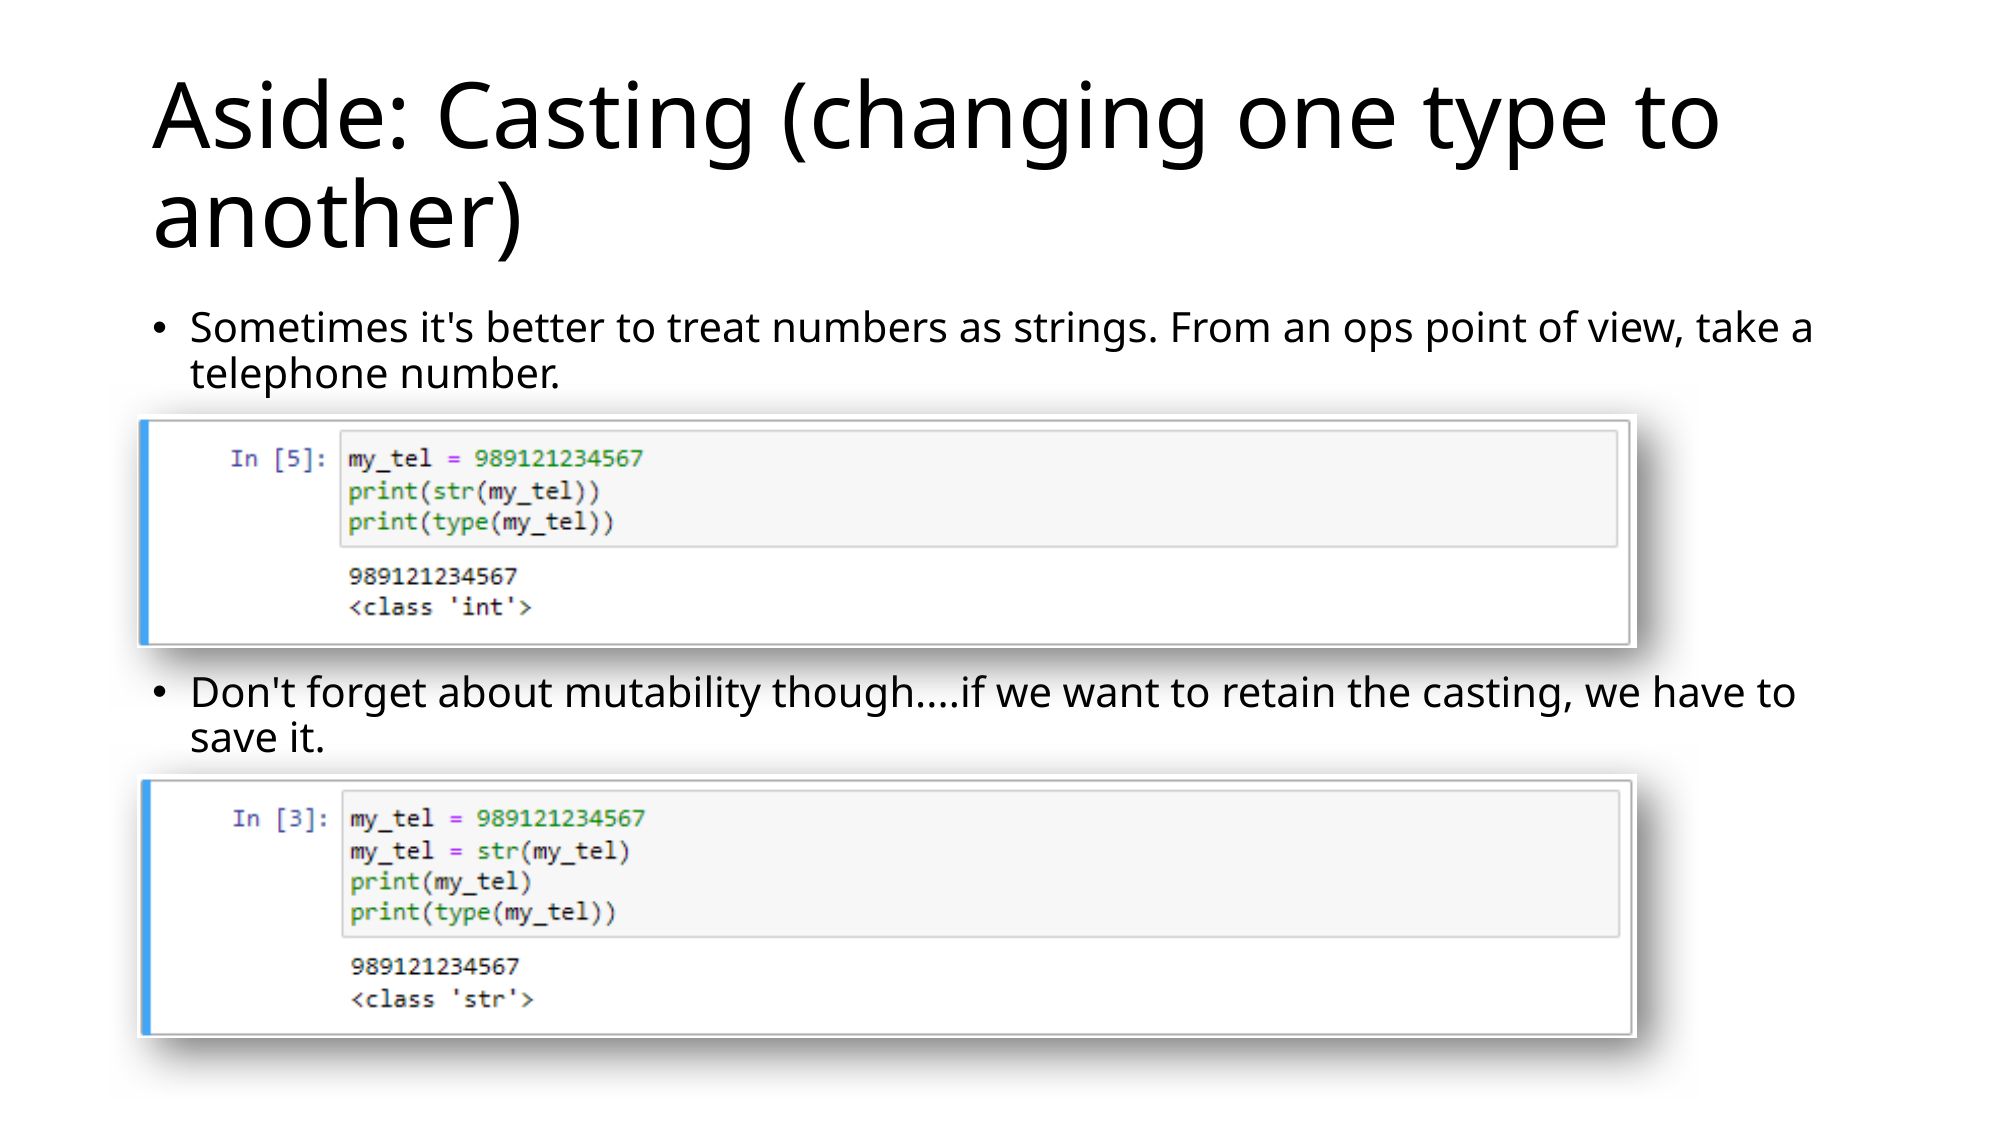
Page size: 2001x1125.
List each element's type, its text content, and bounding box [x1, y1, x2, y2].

list Sometimes it's better to treat numbers as strings. From an ops point of view, take a telephone number. [137, 299, 1863, 415]
picture [137, 414, 1637, 648]
title Aside: Casting (changing one type to another) [137, 59, 1863, 278]
text_box Don't forget about mutability though....if we want to retain the casting, we have to save it. [137, 663, 1863, 782]
picture [137, 774, 1637, 1038]
